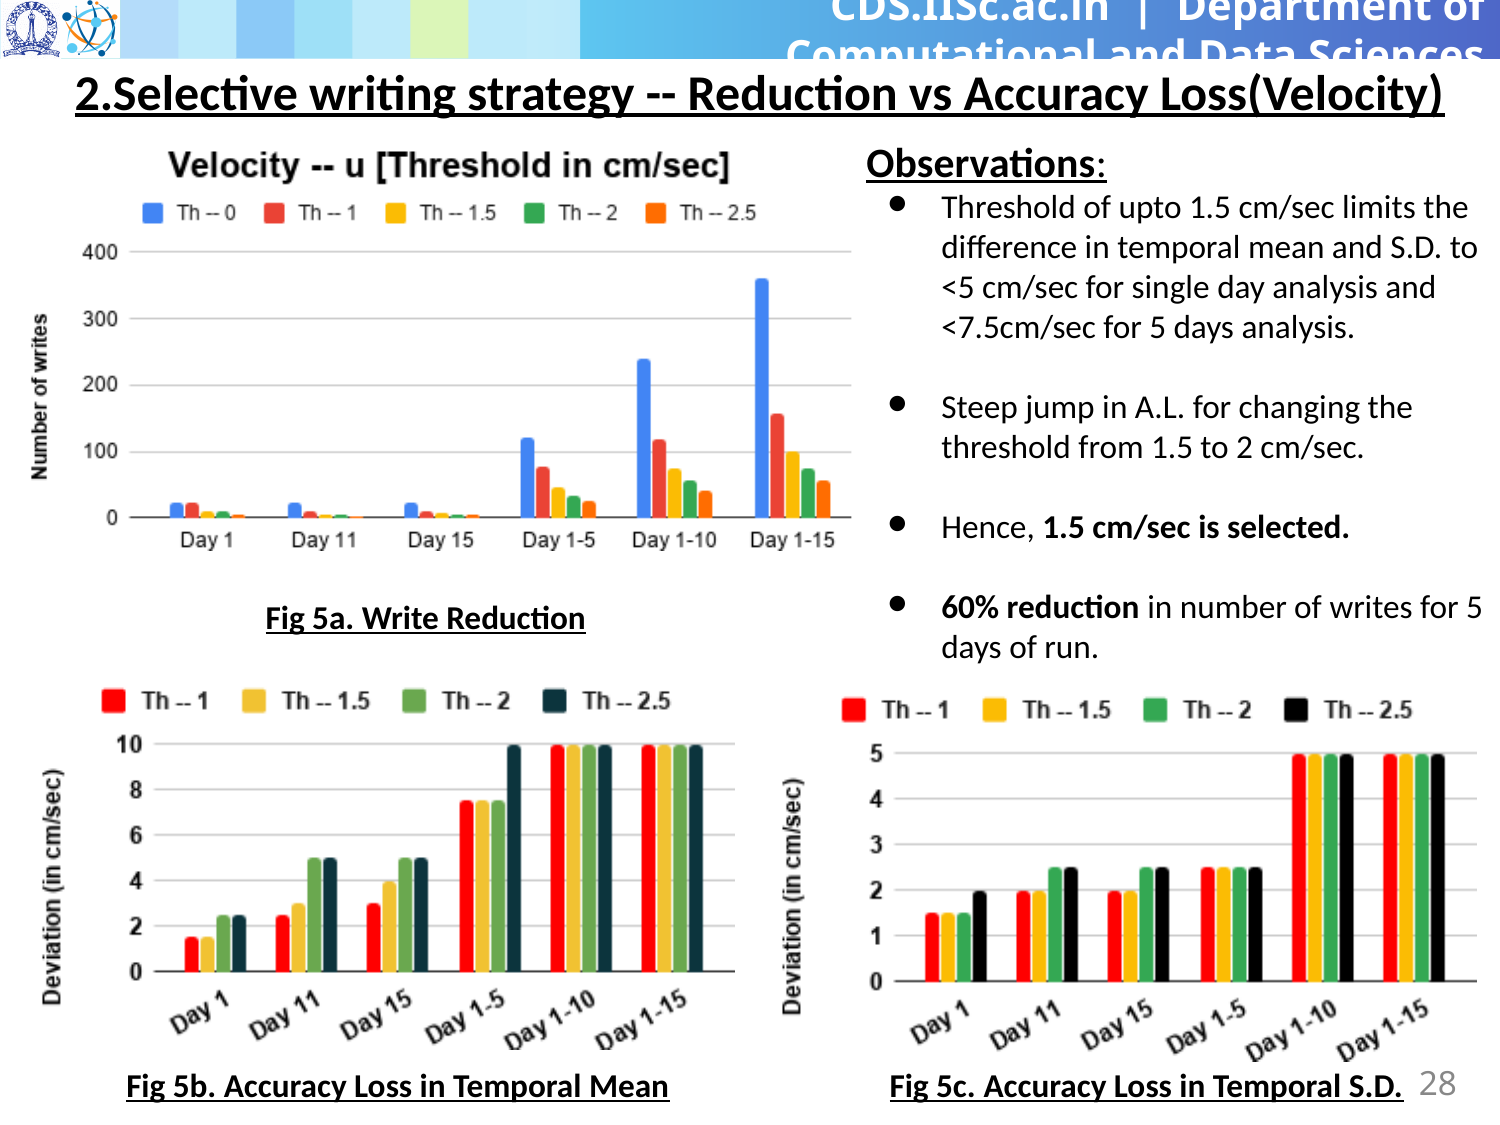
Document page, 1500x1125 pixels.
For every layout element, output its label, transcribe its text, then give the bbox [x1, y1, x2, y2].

text_box Fig 5b. Accuracy Loss in Temporal Mean [103, 1058, 694, 1116]
text_box Observations: Threshold of upto 1.5 cm/sec limits the difference in temporal mean and S.D. to <5 cm/sec for single day analysis and <7.5cm/sec for 5 days analysis. Steep jump in A.L. for changing the threshold from 1.5 to 2 cm/sec. Hence, 1.5 cm/sec is selected. 60% reduction in number of writes for 5 days of run. [851, 120, 1500, 727]
title 2.Selective writing strategy -- Reduction vs Accuracy Loss(Velocity) [55, 58, 1464, 129]
picture [5, 145, 852, 552]
text_box Fig 5c. Accuracy Loss in Temporal S.D. [851, 1070, 1442, 1116]
text_box Fig 5a. Write Reduction [88, 580, 764, 647]
picture [37, 683, 735, 1050]
picture [1, 0, 120, 59]
slide_number ‹#› [1442, 1070, 1472, 1116]
picture [779, 691, 1477, 1063]
